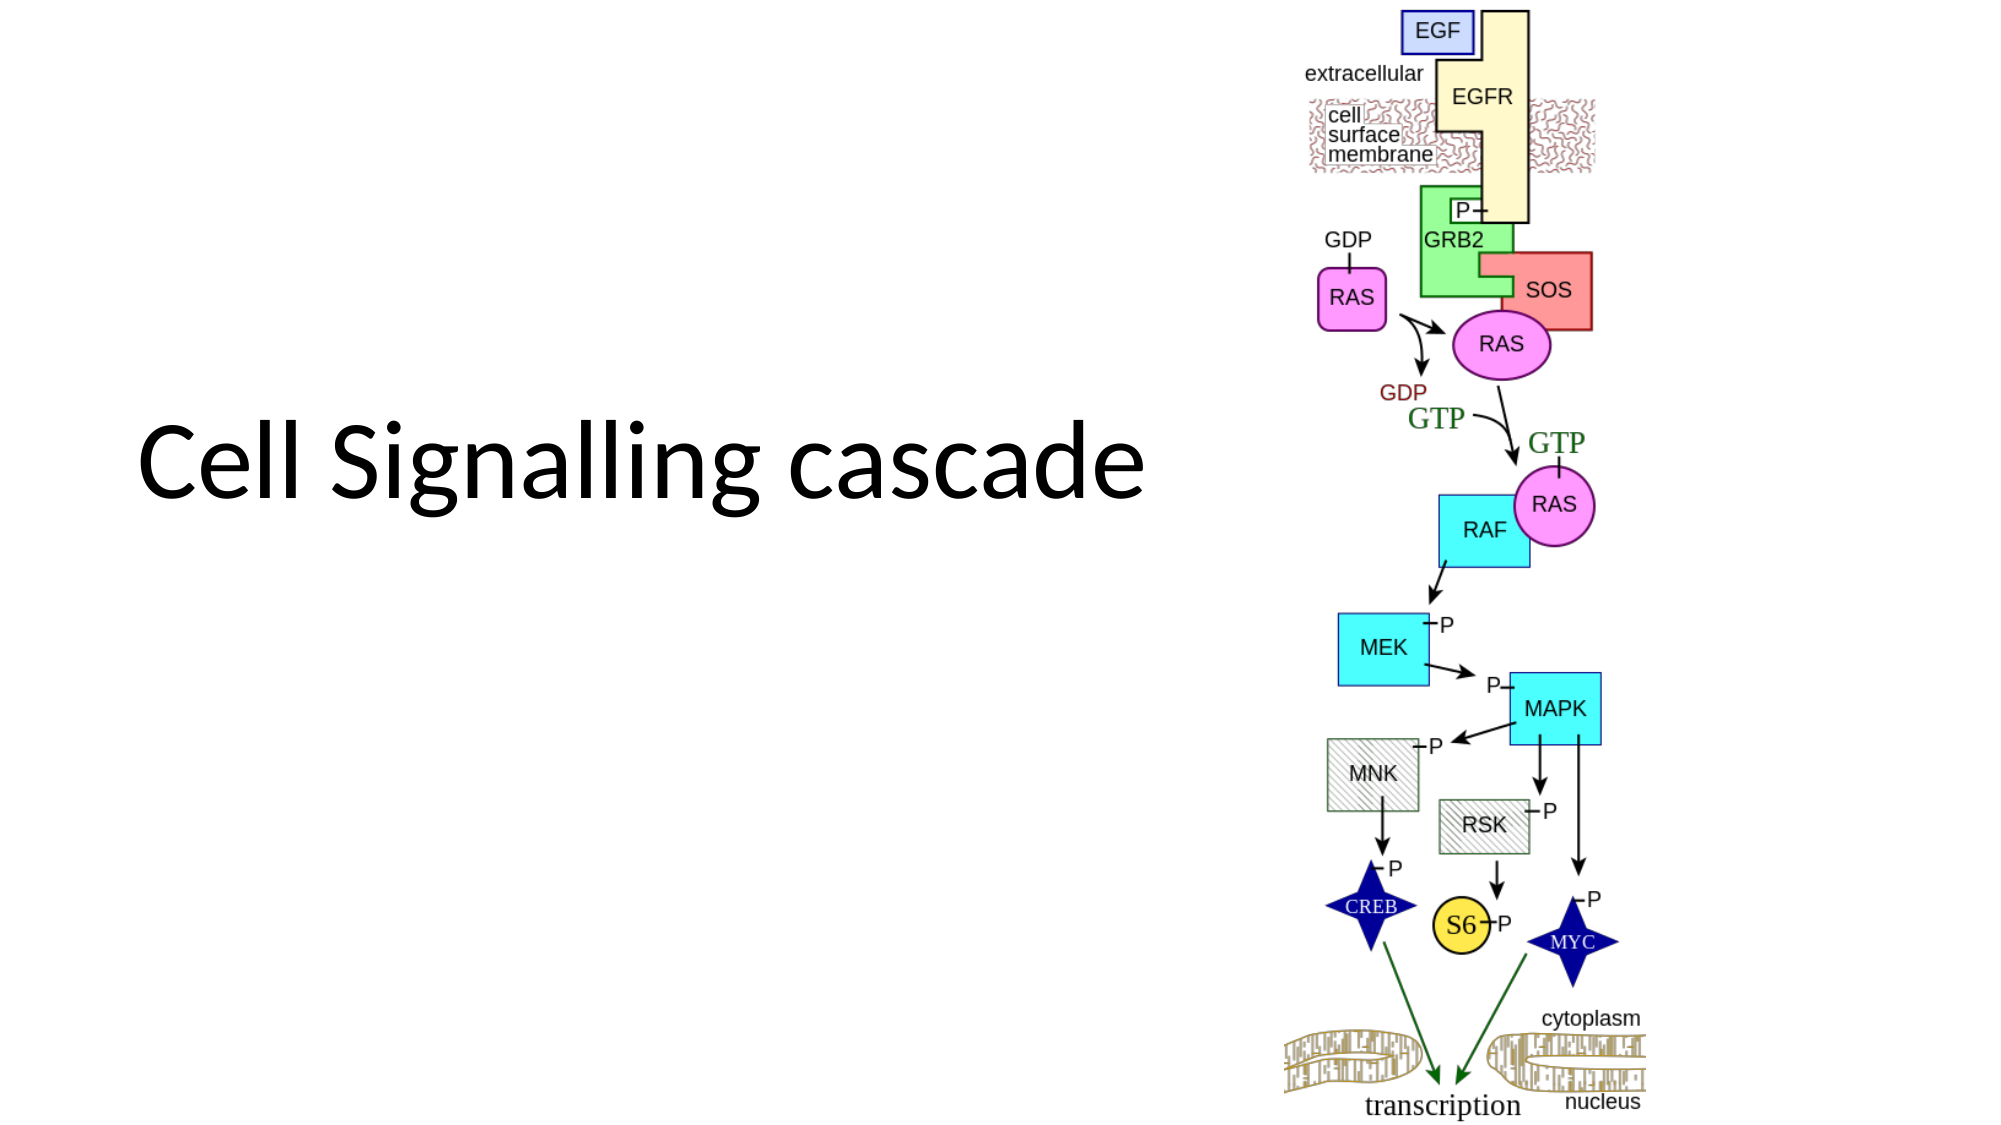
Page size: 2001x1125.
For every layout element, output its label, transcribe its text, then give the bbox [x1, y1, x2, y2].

picture [1284, 0, 1646, 1125]
text_box Cell Signalling cascade [121, 378, 1164, 529]
